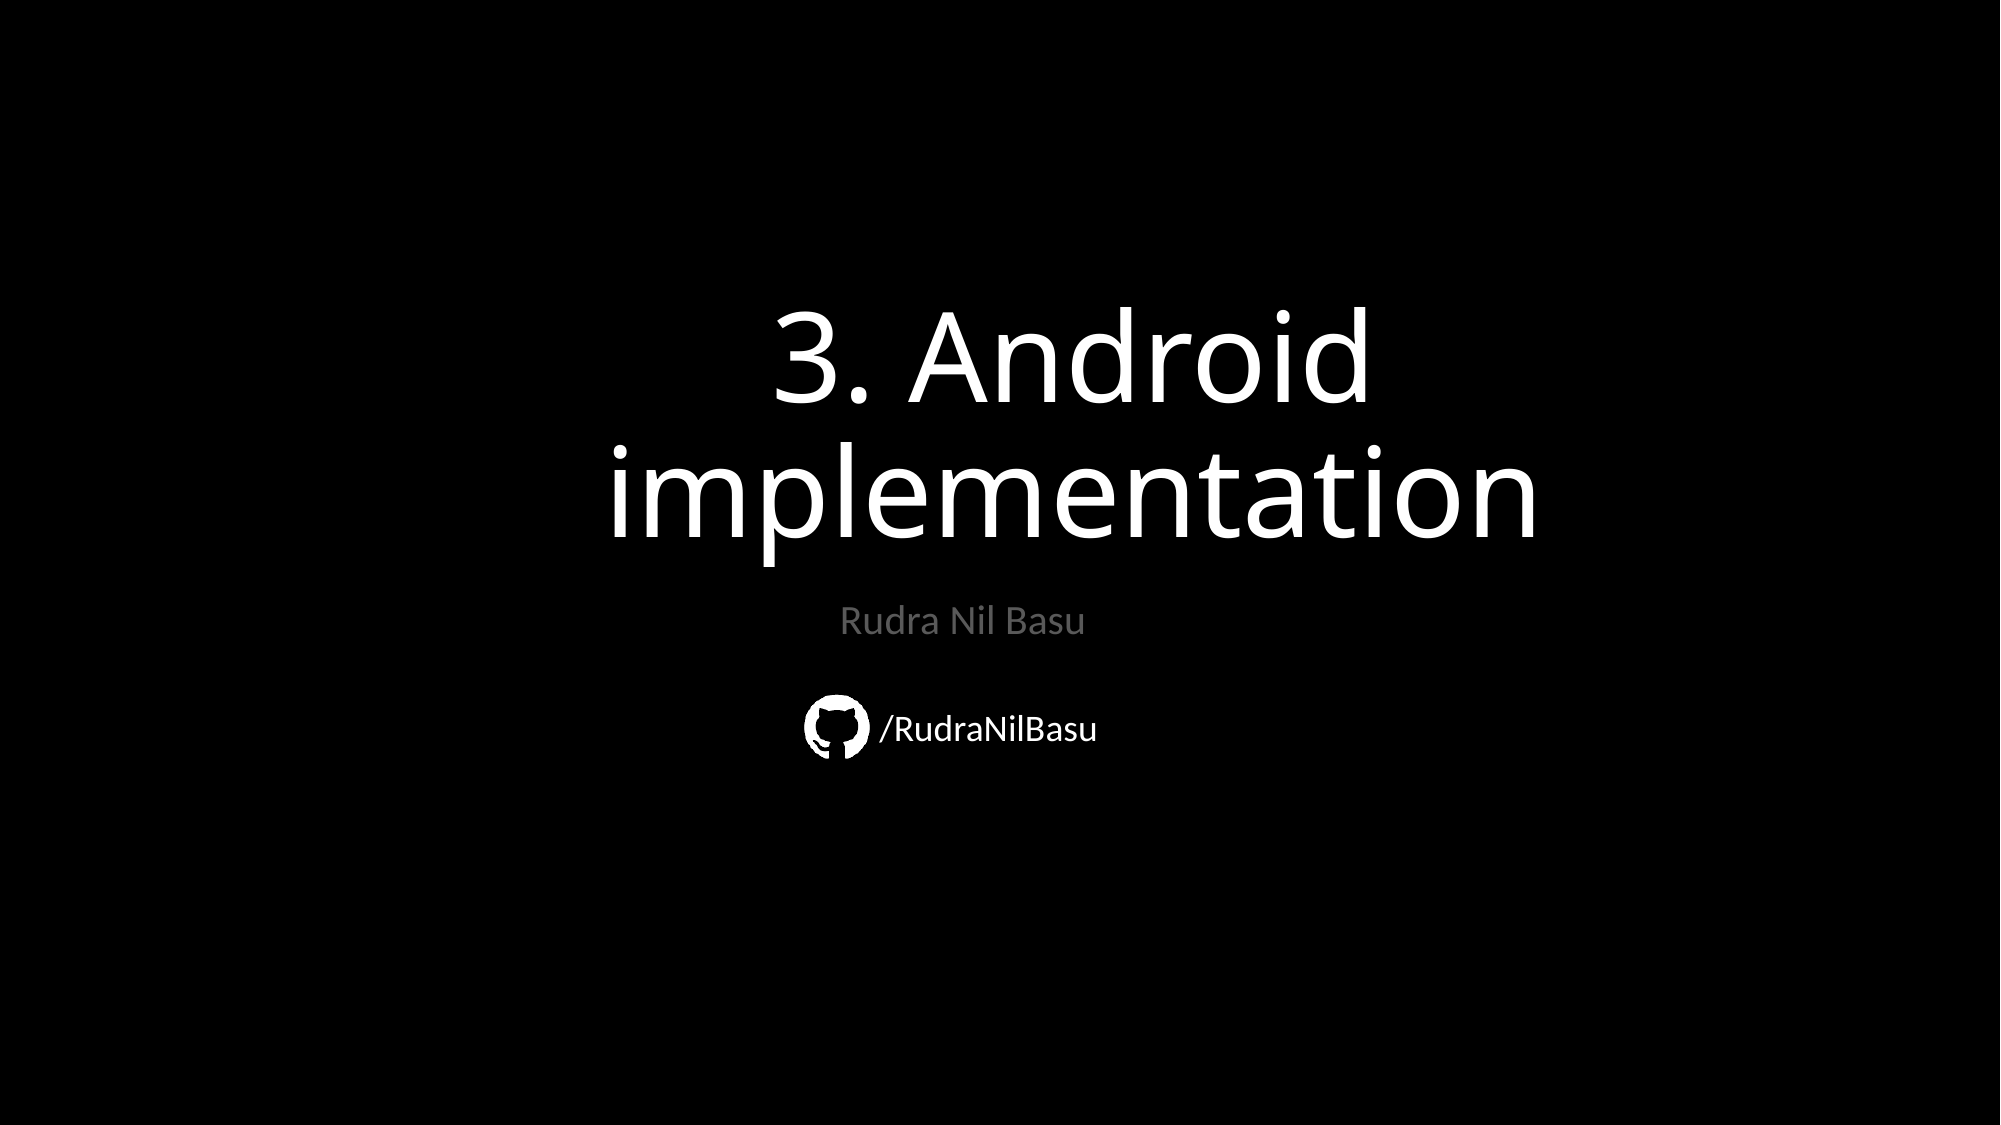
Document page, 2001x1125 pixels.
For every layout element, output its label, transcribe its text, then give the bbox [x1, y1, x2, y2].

subtitle Rudra Nil Basu [639, 590, 1287, 662]
title 3. Android implementation [355, 216, 1793, 572]
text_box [705, 661, 1165, 793]
